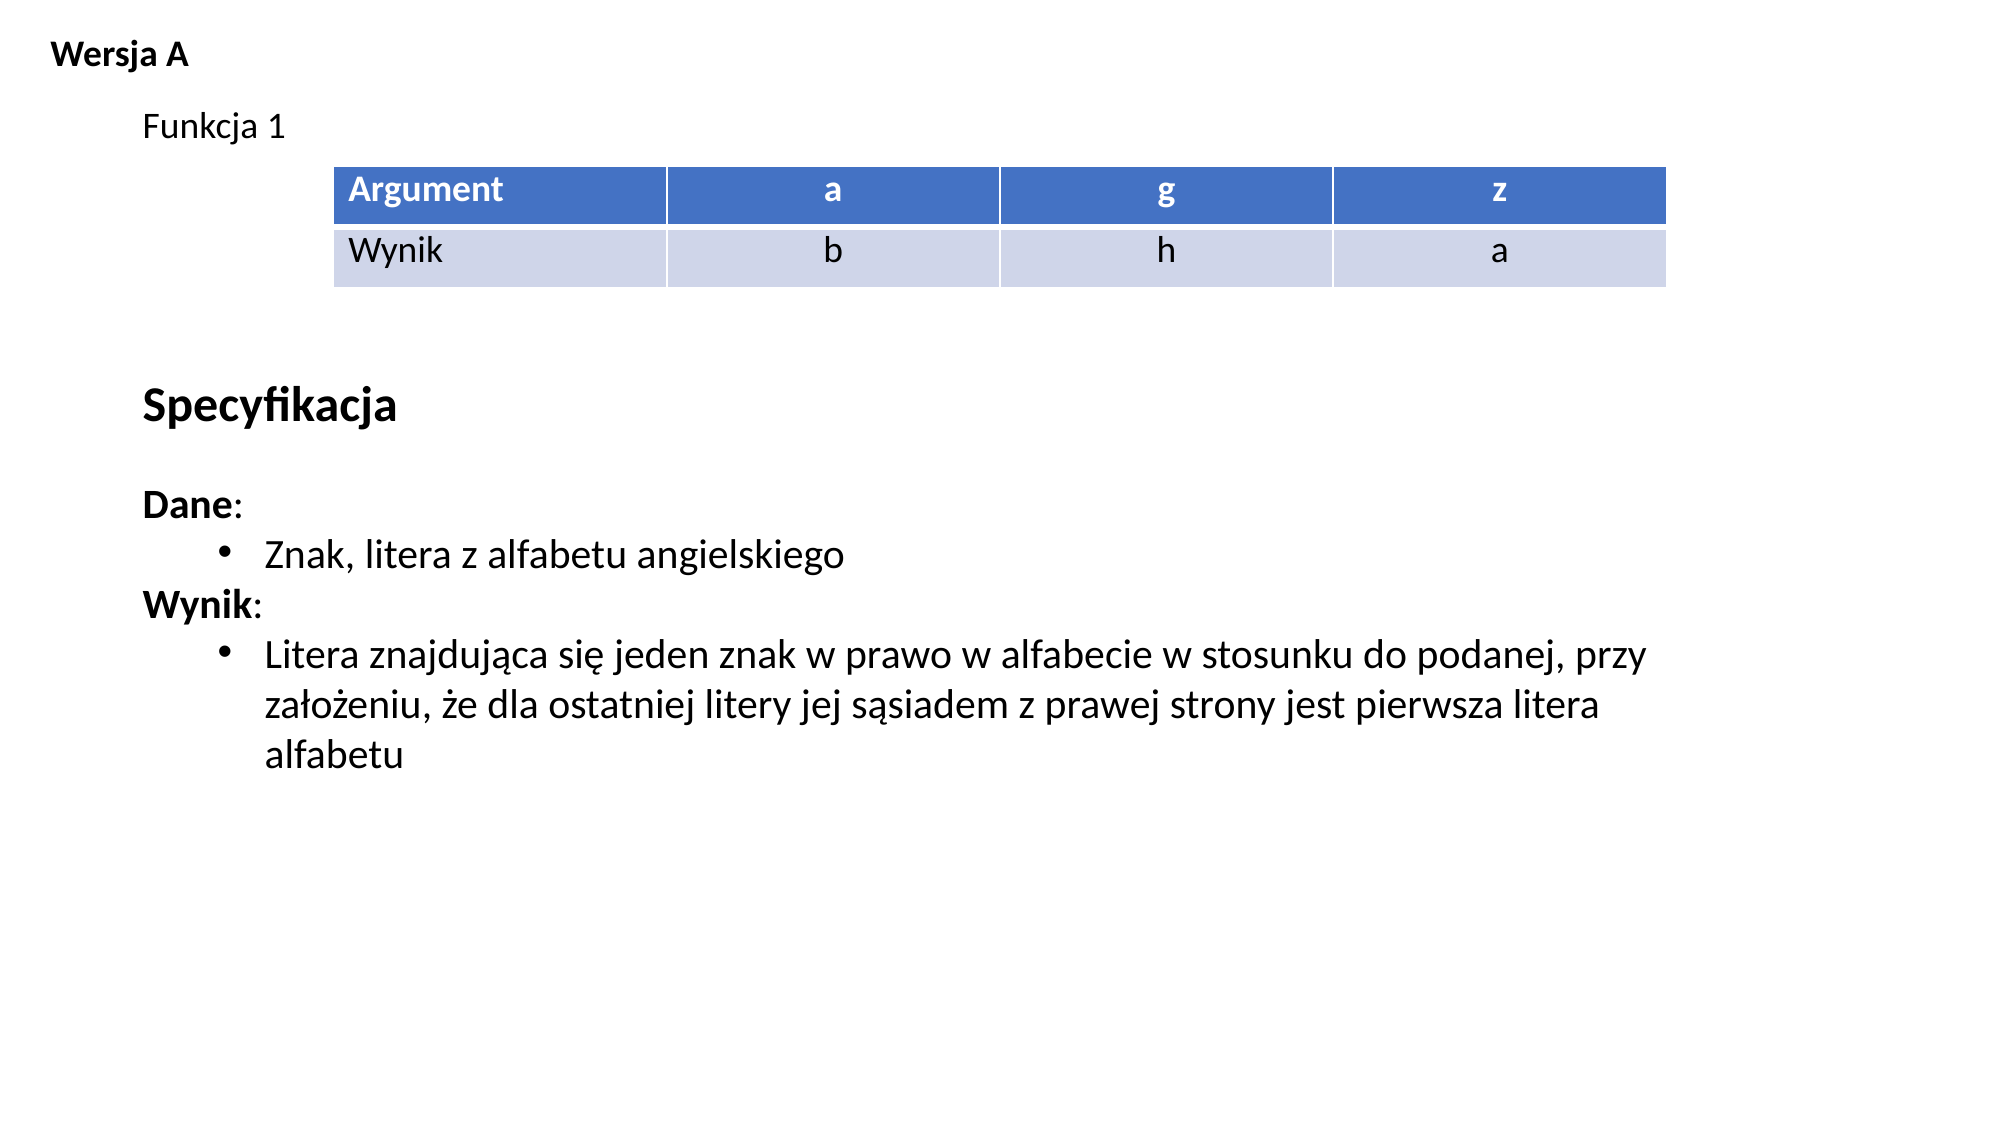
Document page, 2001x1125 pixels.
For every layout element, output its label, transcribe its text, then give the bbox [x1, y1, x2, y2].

table_header z [1334, 167, 1666, 224]
table_header Argument [334, 167, 666, 224]
table_cell a [1334, 230, 1666, 287]
table_cell b [668, 230, 999, 287]
table_header g [1001, 167, 1332, 224]
text_box Specyfikacja Dane: Znak, litera z alfabetu angielskiego Wynik: Litera znajdująca się jeden znak w prawo w alfabecie w stosunku do podanej, przy założeniu, że dla ostatniej litery jej sąsiadem z prawej strony jest pierwsza litera alfabetu [127, 363, 1667, 784]
table_cell h [1001, 230, 1332, 287]
table_cell Wynik [334, 230, 666, 287]
text_box Wersja A [35, 21, 205, 82]
table_header a [668, 167, 999, 224]
text_box Funkcja 1 [127, 93, 394, 154]
